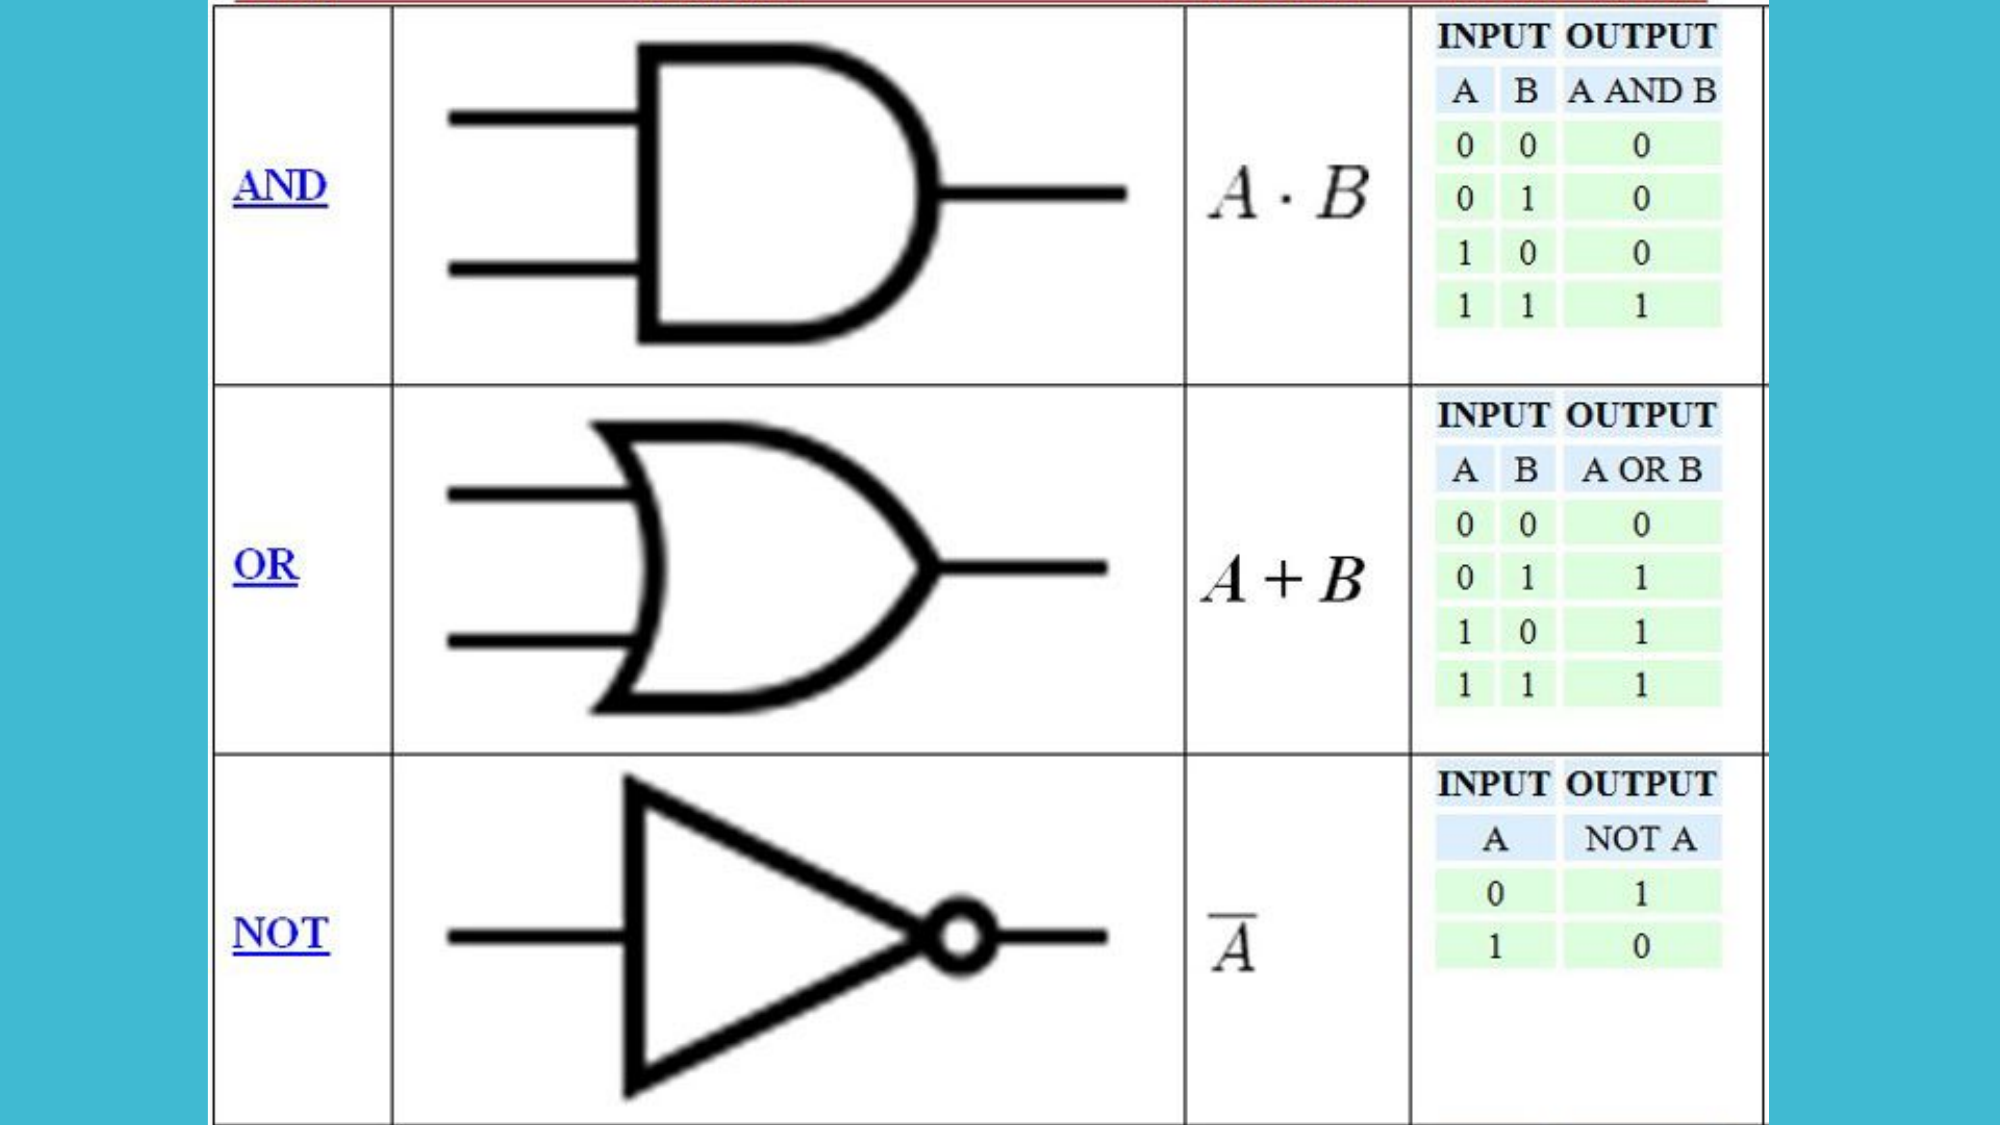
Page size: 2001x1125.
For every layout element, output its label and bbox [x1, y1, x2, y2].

picture [207, 0, 1769, 1125]
